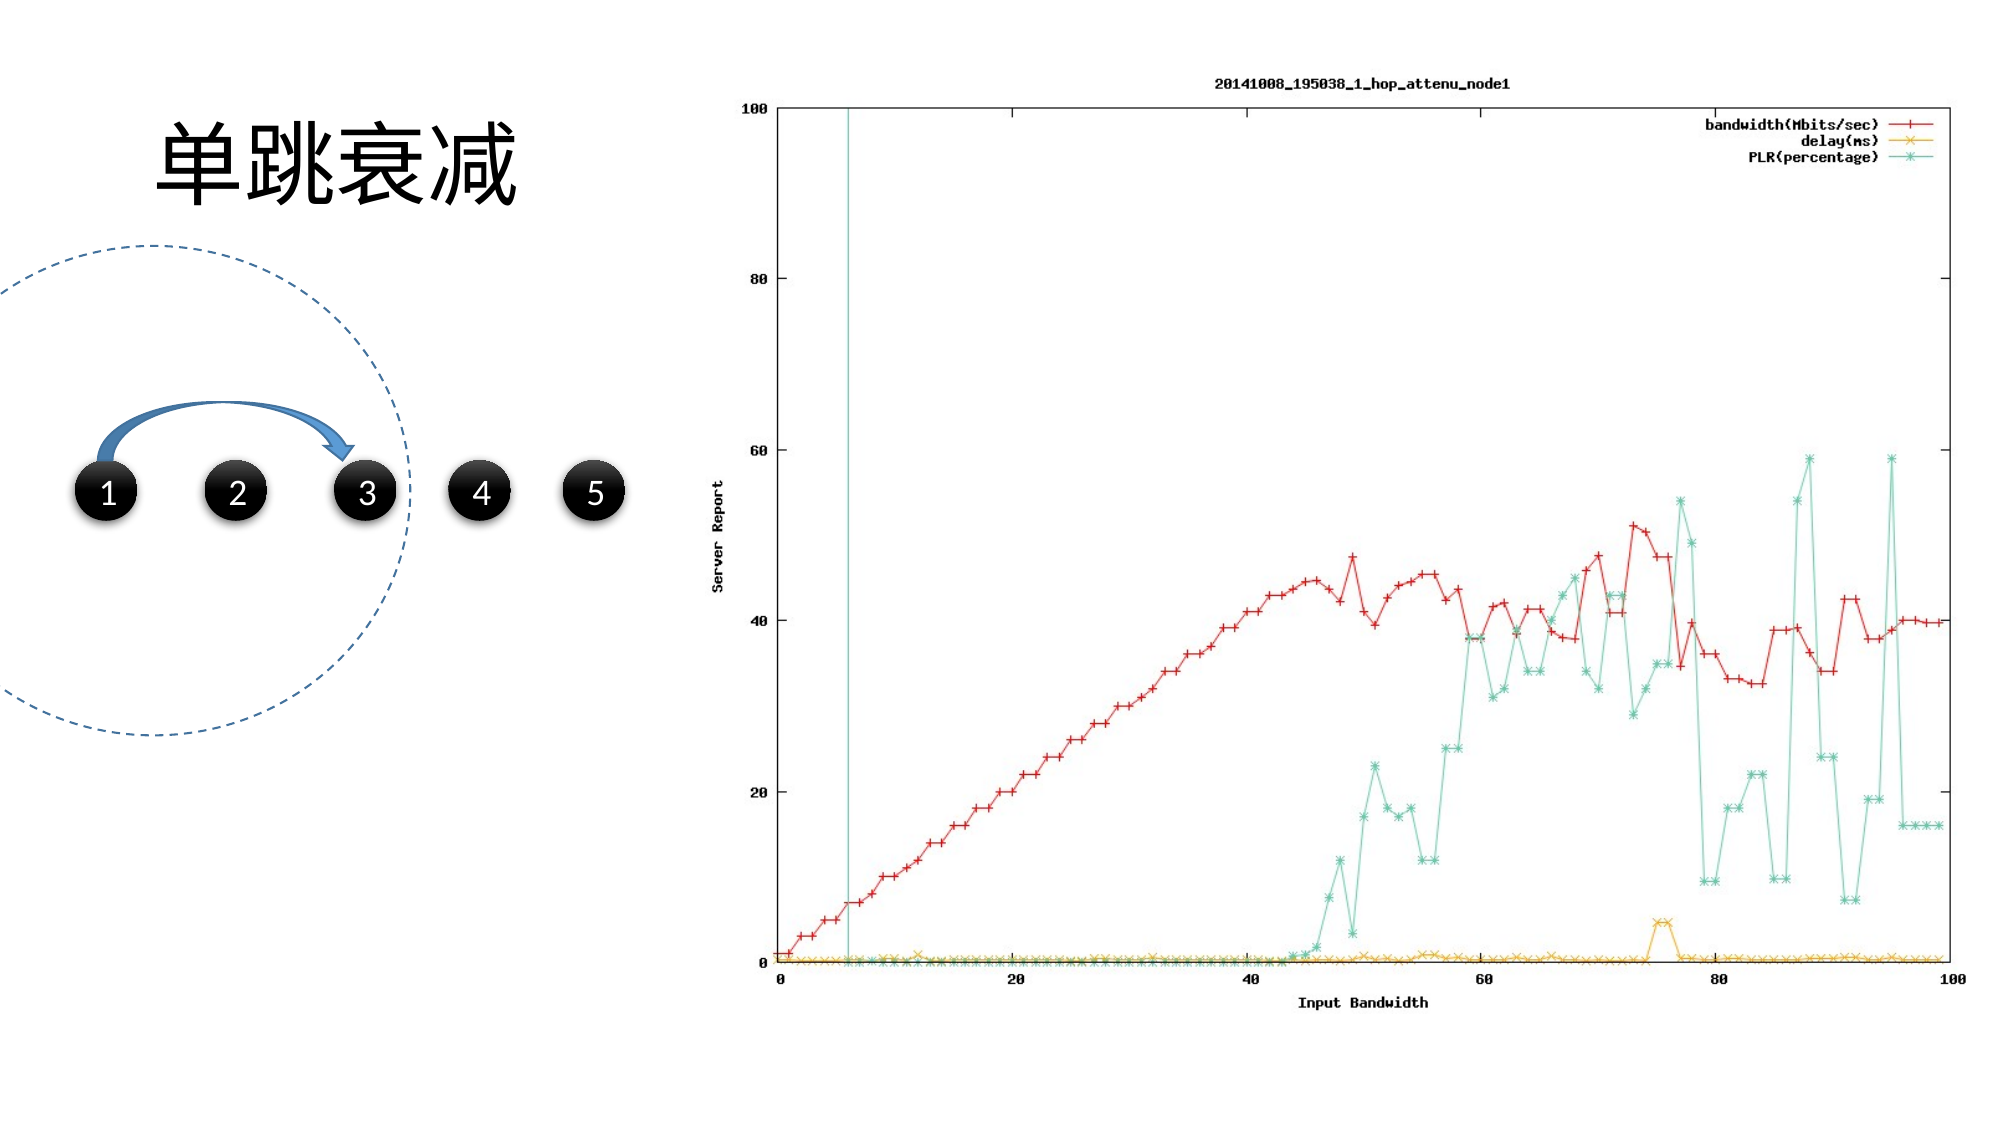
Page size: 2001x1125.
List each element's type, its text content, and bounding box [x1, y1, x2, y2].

text_box 4 [448, 460, 511, 521]
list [705, 59, 1977, 1014]
text_box 5 [562, 460, 626, 521]
title 单跳衰减 [137, 59, 705, 278]
text_box [0, 244, 412, 737]
